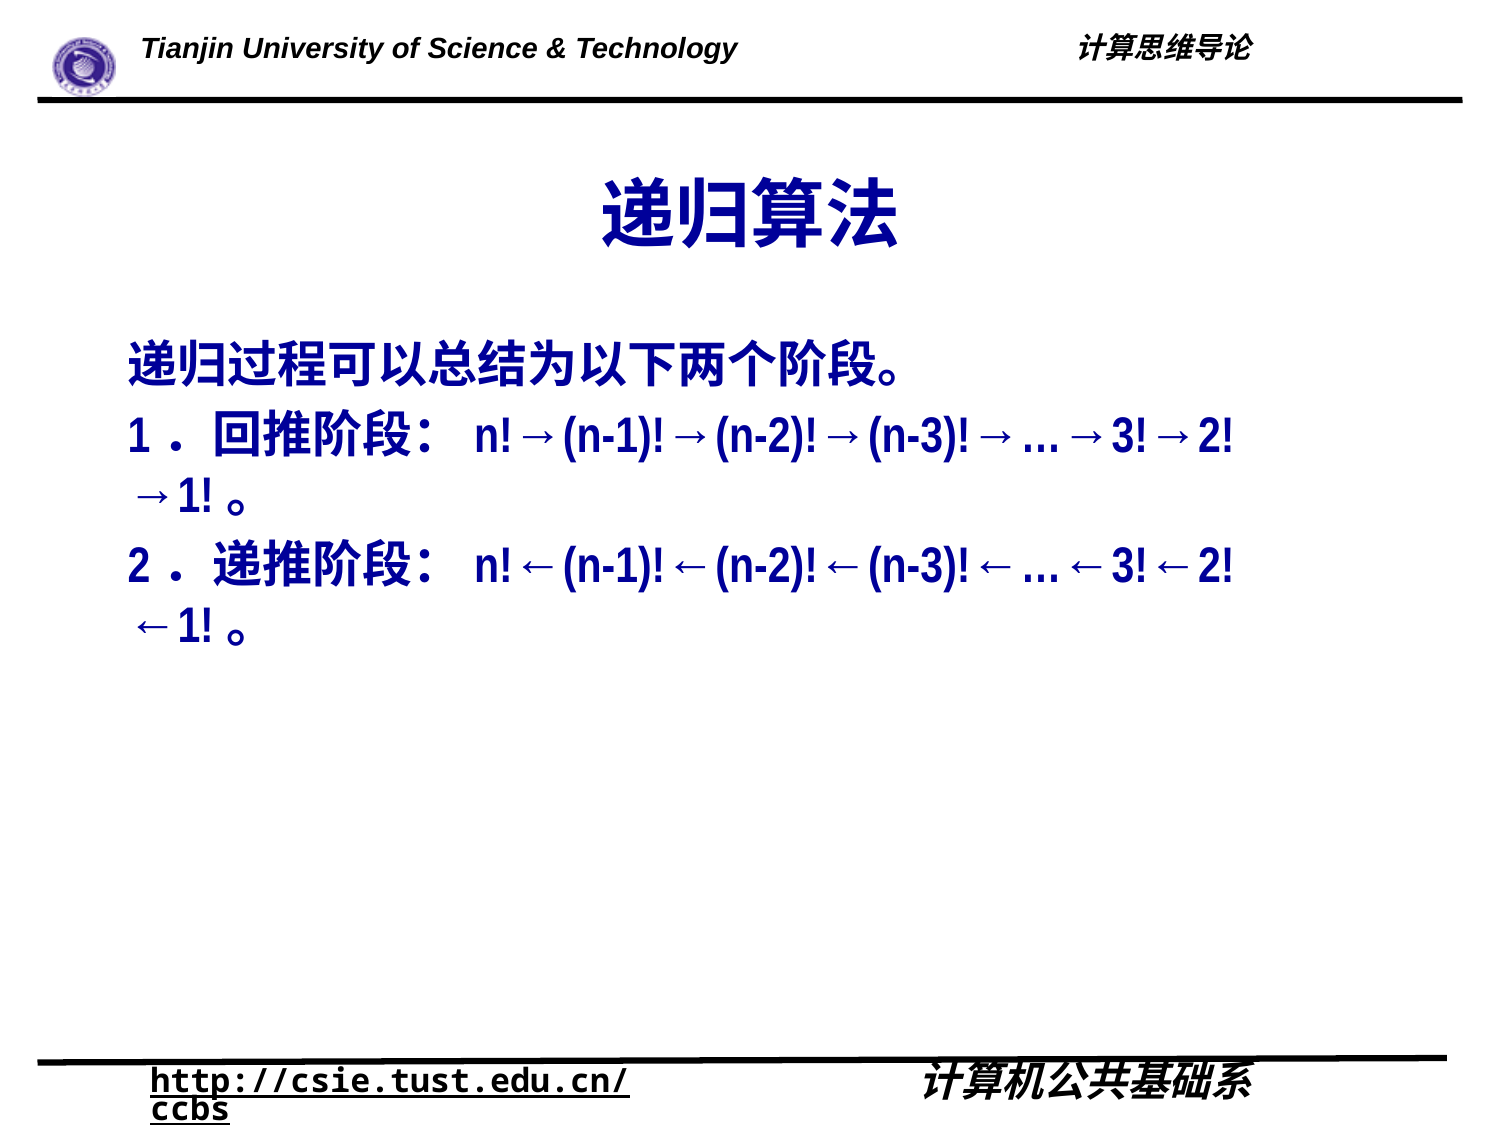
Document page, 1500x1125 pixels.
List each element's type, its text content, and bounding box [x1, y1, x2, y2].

list 递归过程可以总结为以下两个阶段。 1．回推阶段：n!→(n-1)!→(n-2)!→(n-3)!→…→3!→2!→1!。 2．递推阶段：n!←(n-1)!←(n-2)!←(n-3)!←…←3!←2!←1!。 [112, 324, 1388, 1000]
picture [52, 37, 116, 97]
title 递归算法 [112, 99, 1388, 288]
